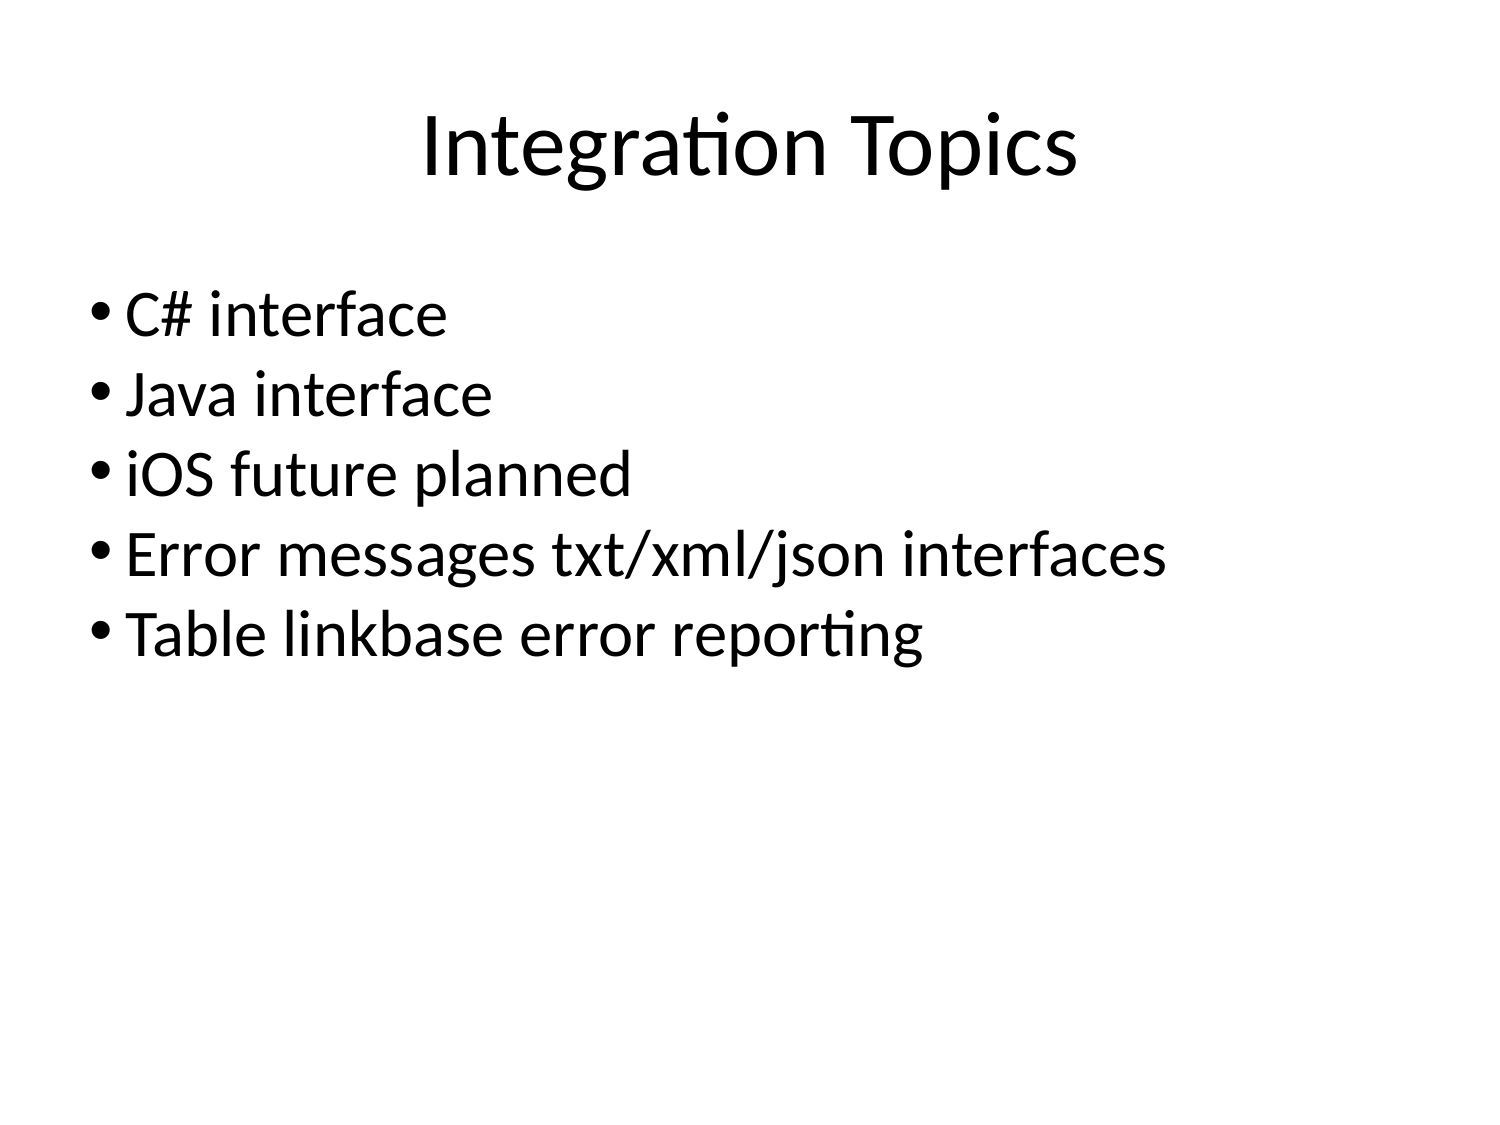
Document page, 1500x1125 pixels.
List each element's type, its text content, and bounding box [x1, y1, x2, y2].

text_box C# interface Java interface iOS future planned Error messages txt/xml/json interfaces Table linkbase error reporting [75, 262, 1425, 1005]
text_box Integration Topics [75, 45, 1425, 233]
